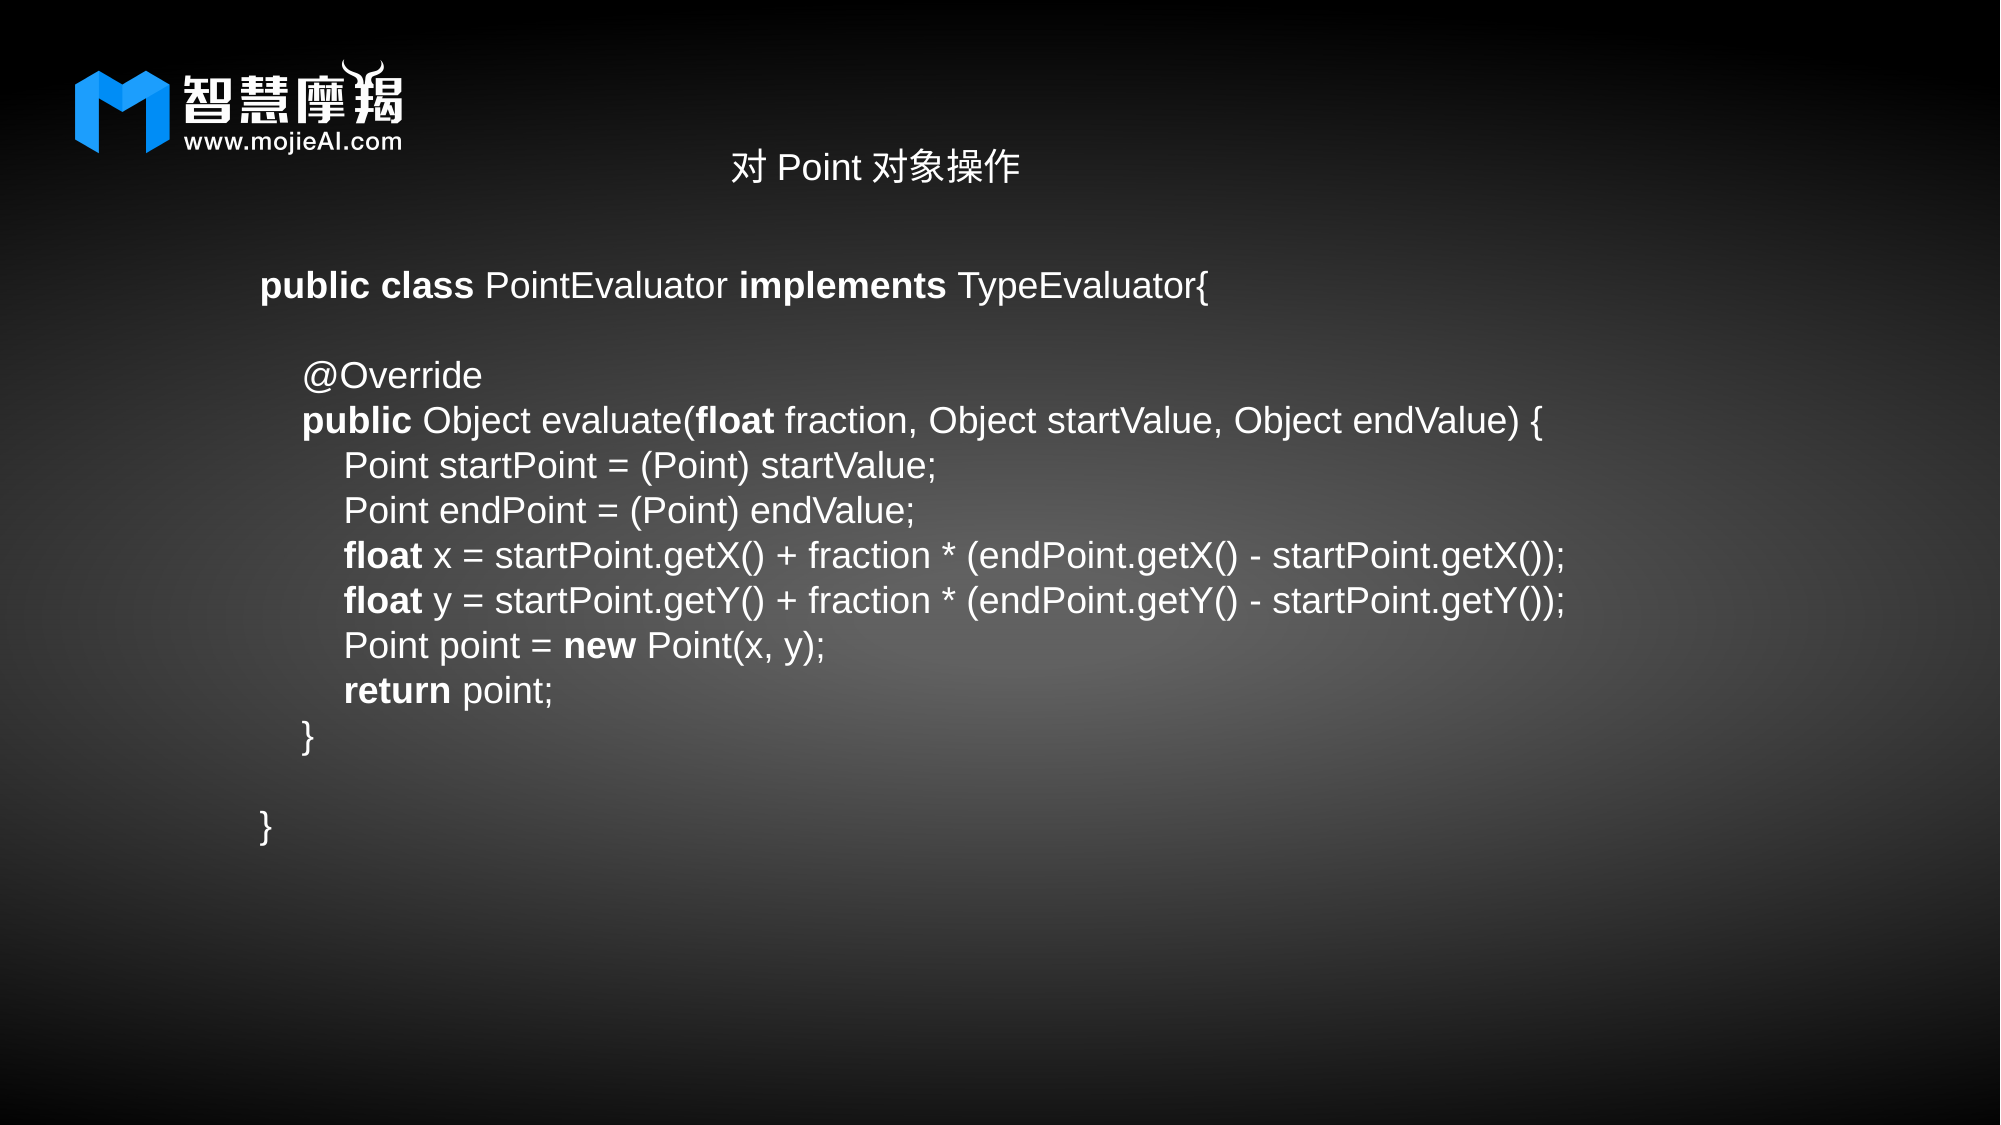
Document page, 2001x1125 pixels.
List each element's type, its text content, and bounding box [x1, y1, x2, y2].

picture [0, 0, 2000, 1125]
text_box public class PointEvaluator implements TypeEvaluator{ @Override public Object evaluate(float fraction, Object startValue, Object endValue) { Point startPoint = (Point) startValue; Point endPoint = (Point) endValue; float x = startPoint.getX() + fraction * (endPoint.getX() - startPoint.getX()); float y = startPoint.getY() + fraction * (endPoint.getY() - startPoint.getY()); Point point = new Point(x, y); return point; } } [244, 254, 1603, 899]
text_box 对Point对象操作 [715, 135, 1036, 196]
